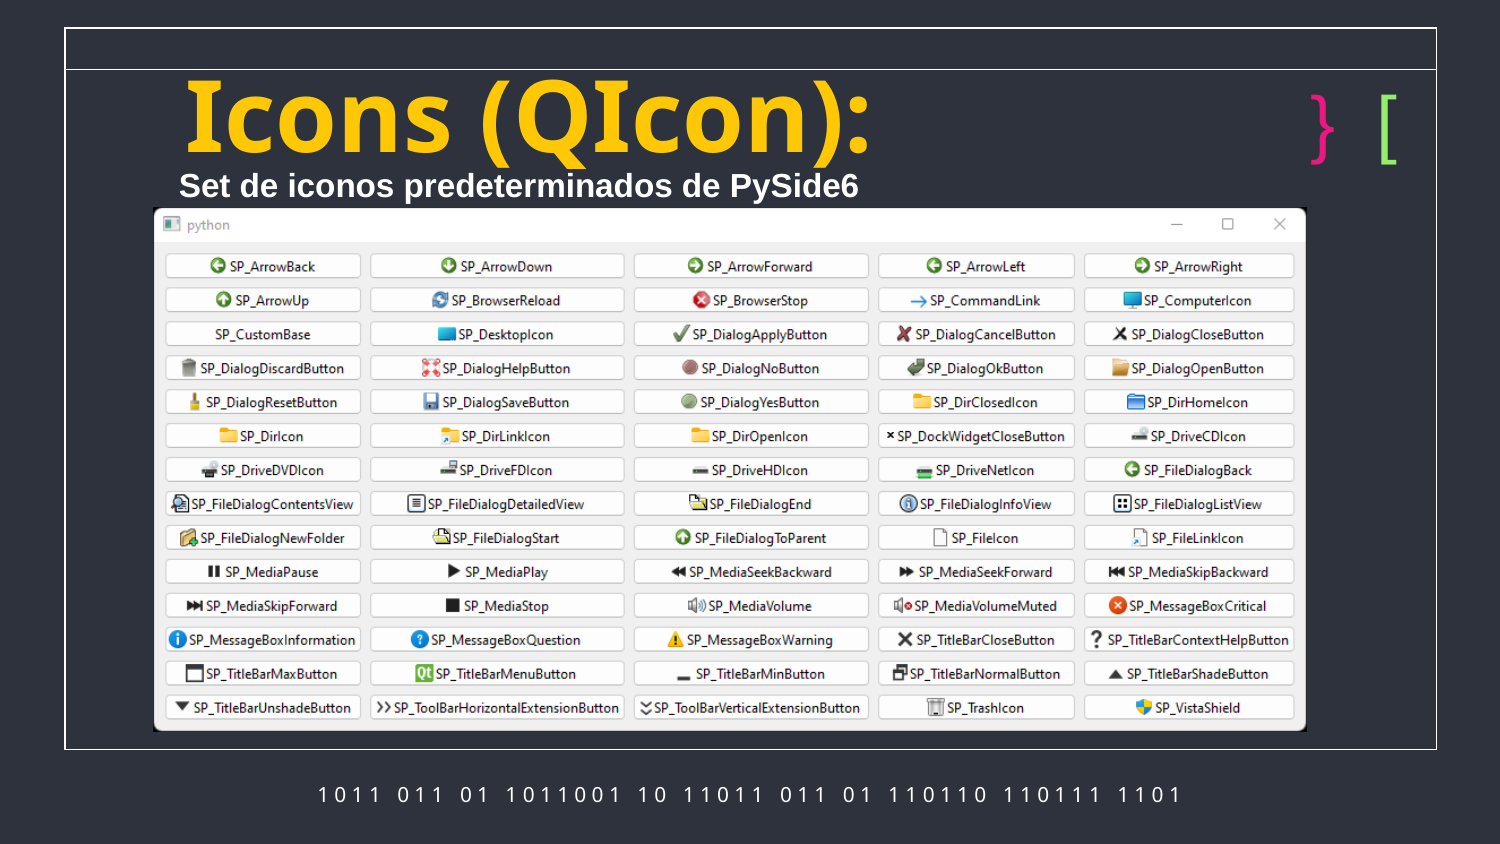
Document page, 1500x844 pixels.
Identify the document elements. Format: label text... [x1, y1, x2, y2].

text_box Set de iconos predeterminados de PySide6 [163, 157, 1336, 212]
picture [153, 207, 1307, 732]
title Icons (QIcon): [170, 37, 1435, 132]
text_box } [ [1254, 69, 1454, 175]
